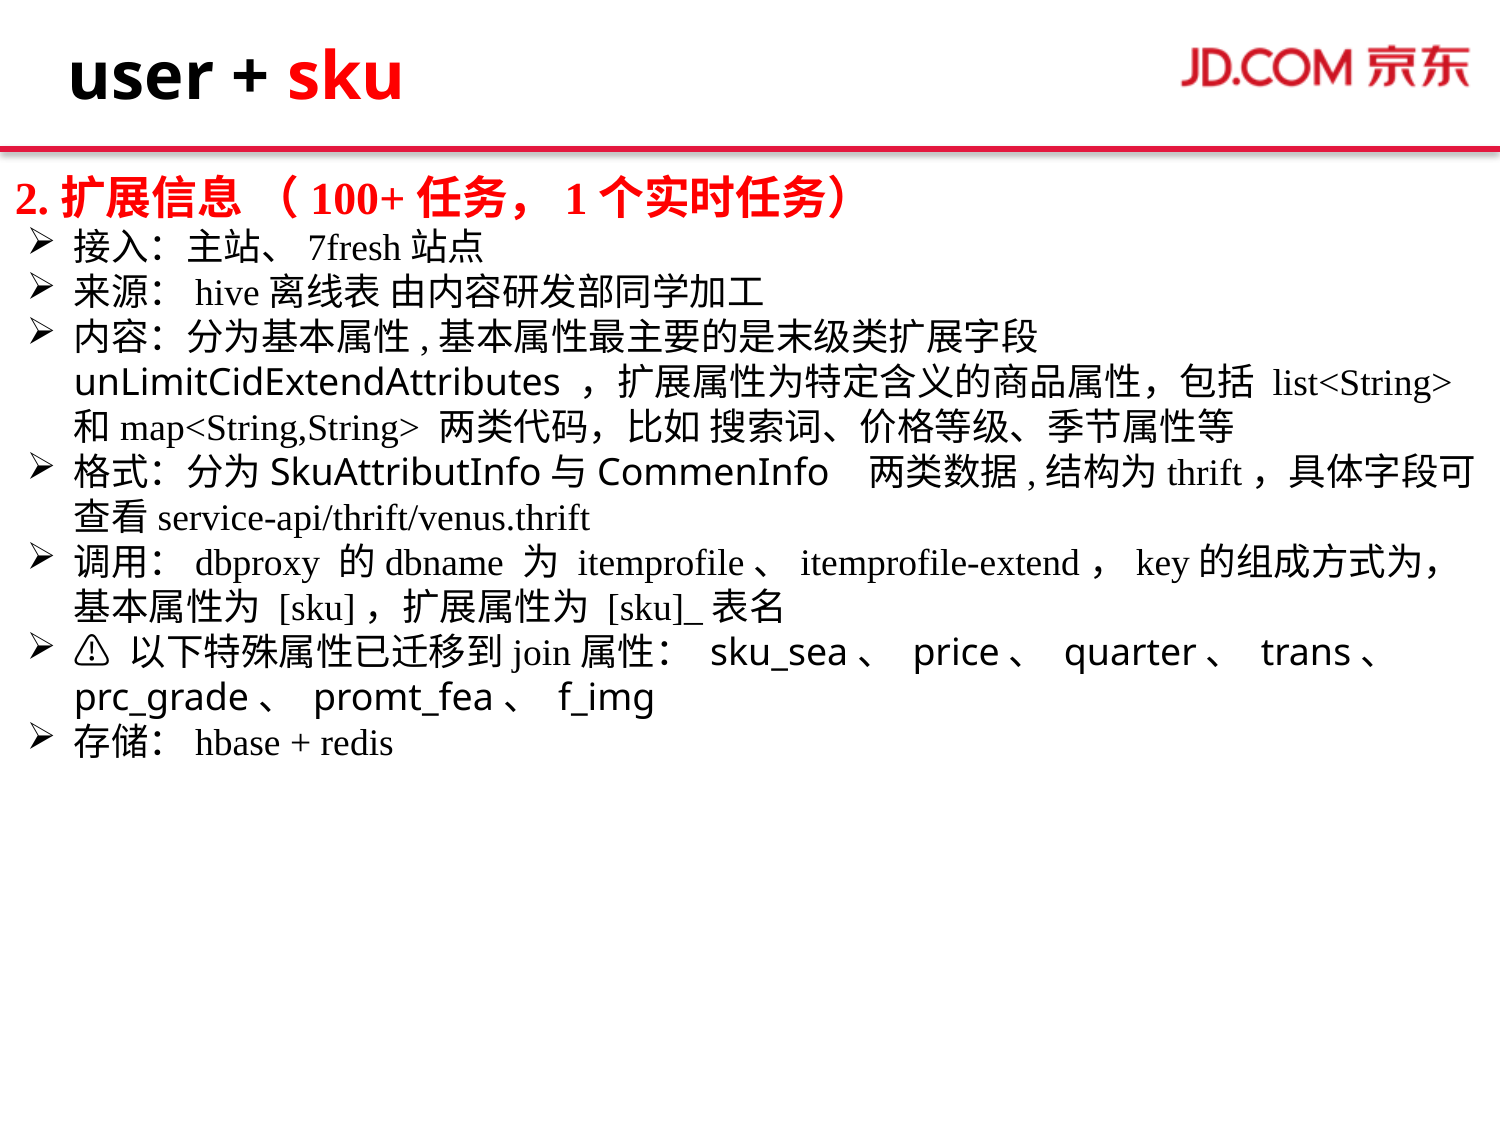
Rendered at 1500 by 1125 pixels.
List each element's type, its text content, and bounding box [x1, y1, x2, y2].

text_box 2.扩展信息 （100+任务，1个实时任务） 接入：主站、7fresh站点 来源：hive离线表 由内容研发部同学加工 内容：分为基本属性,基本属性最主要的是末级类扩展字段 unLimitCidExtendAttributes ，扩展属性为特定含义的商品属性，包括 list<String> 和map<String,String> 两类代码，比如 搜索词、价格等级、季节属性等 格式：分为SkuAttributInfo与CommenInfo 两类数据,结构为thrift，具体字段可查看service-api/thrift/venus.thrift 调用：dbproxy 的dbname 为 itemprofile、itemprofile-extend，key的组成方式为，基本属性为 [sku]，扩展属性为 [sku]_表名 ⚠️ 以下特殊属性已迁移到join属性： sku_sea、 price、 quarter、 trans、 prc_grade、 promt_fea、 f_img 存储：hbase + redis [0, 160, 1497, 816]
title user + sku [53, 10, 1472, 135]
